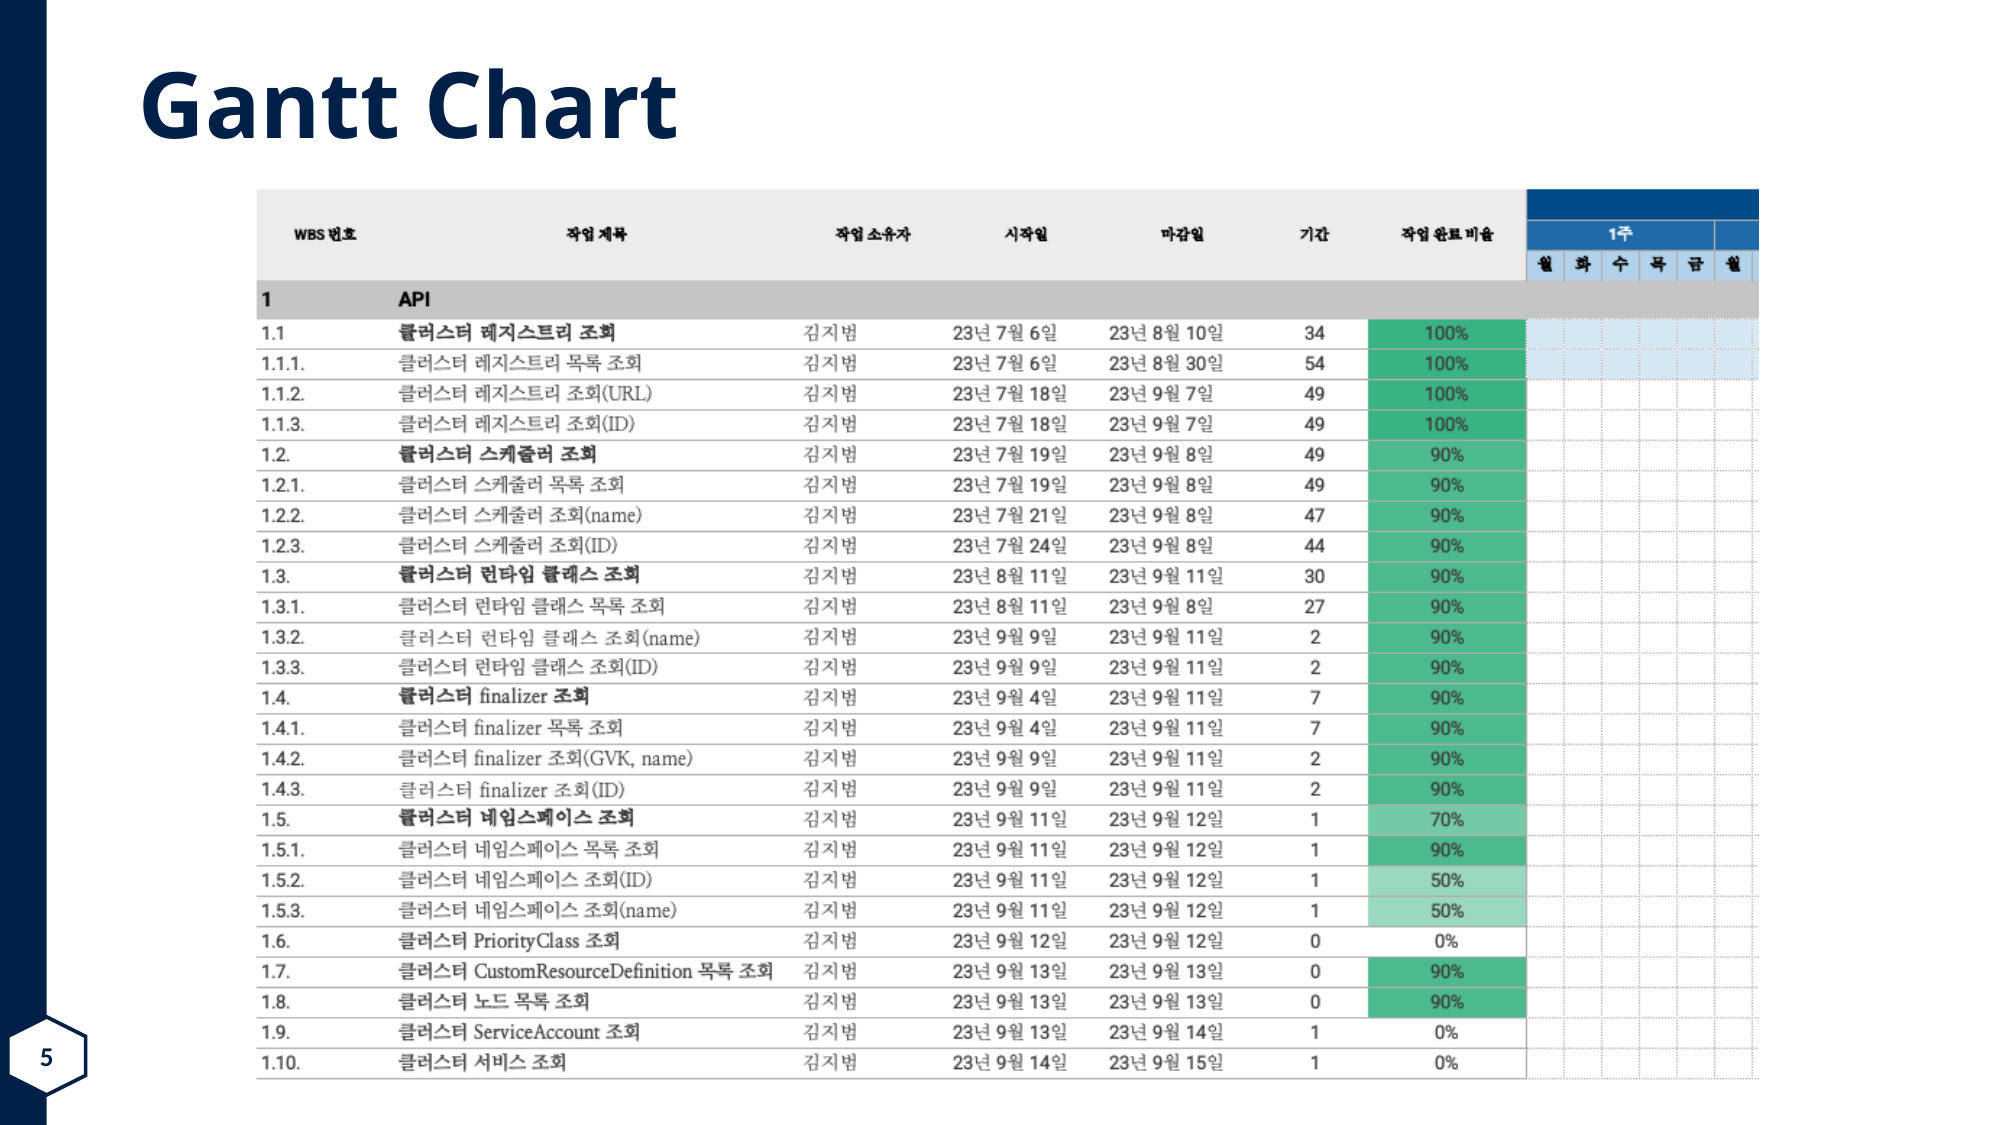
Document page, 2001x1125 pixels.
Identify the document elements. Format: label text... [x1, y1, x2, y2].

picture [241, 172, 1759, 1097]
title Gantt Chart [123, 0, 1849, 218]
